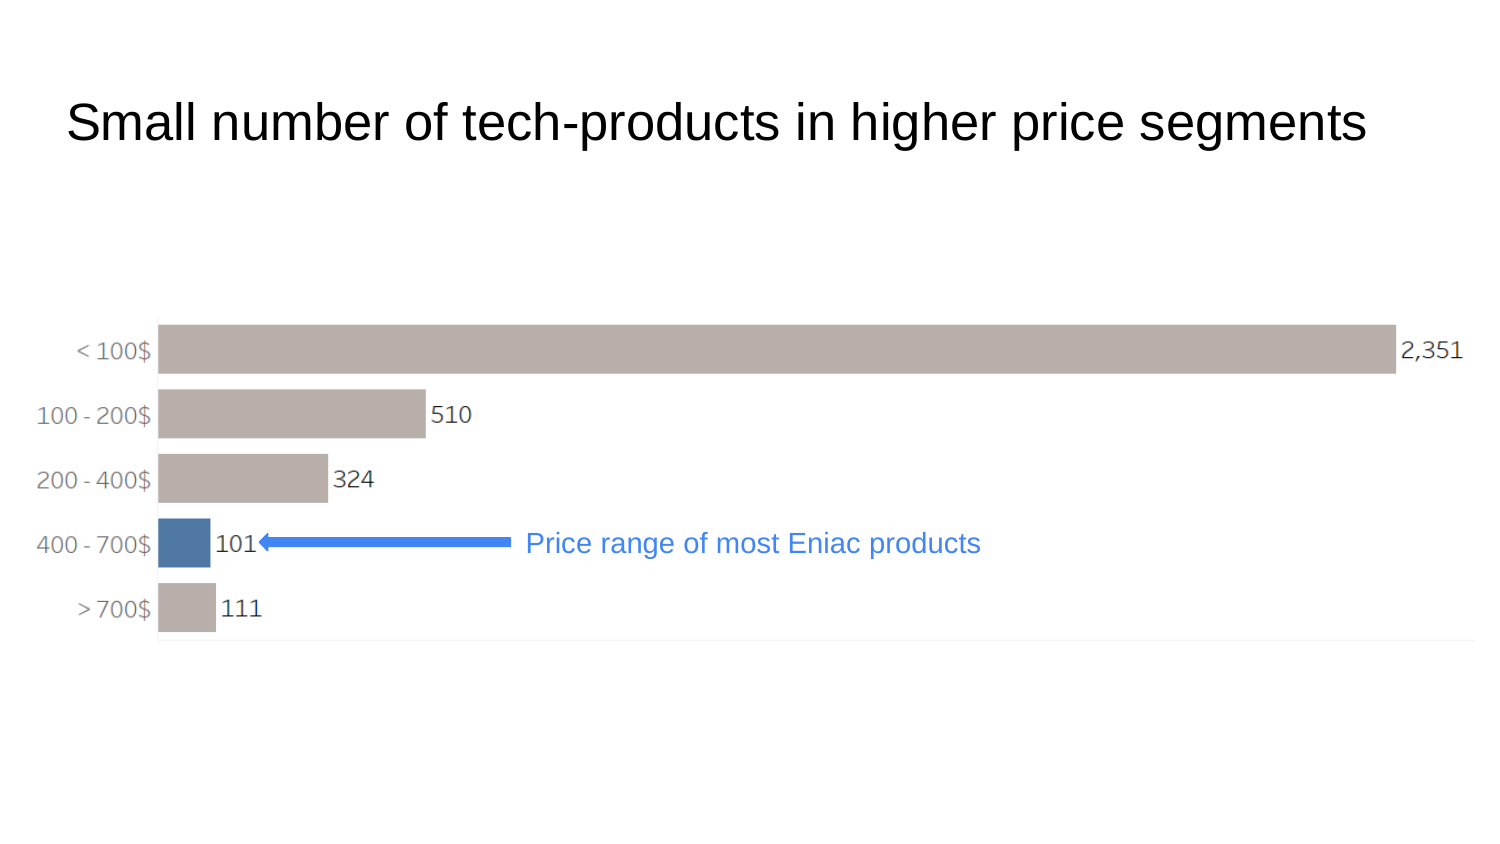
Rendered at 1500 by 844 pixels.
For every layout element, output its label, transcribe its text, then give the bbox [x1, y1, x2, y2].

title Small number of tech-products in higher price segments [51, 72, 1449, 167]
picture [24, 307, 1476, 641]
